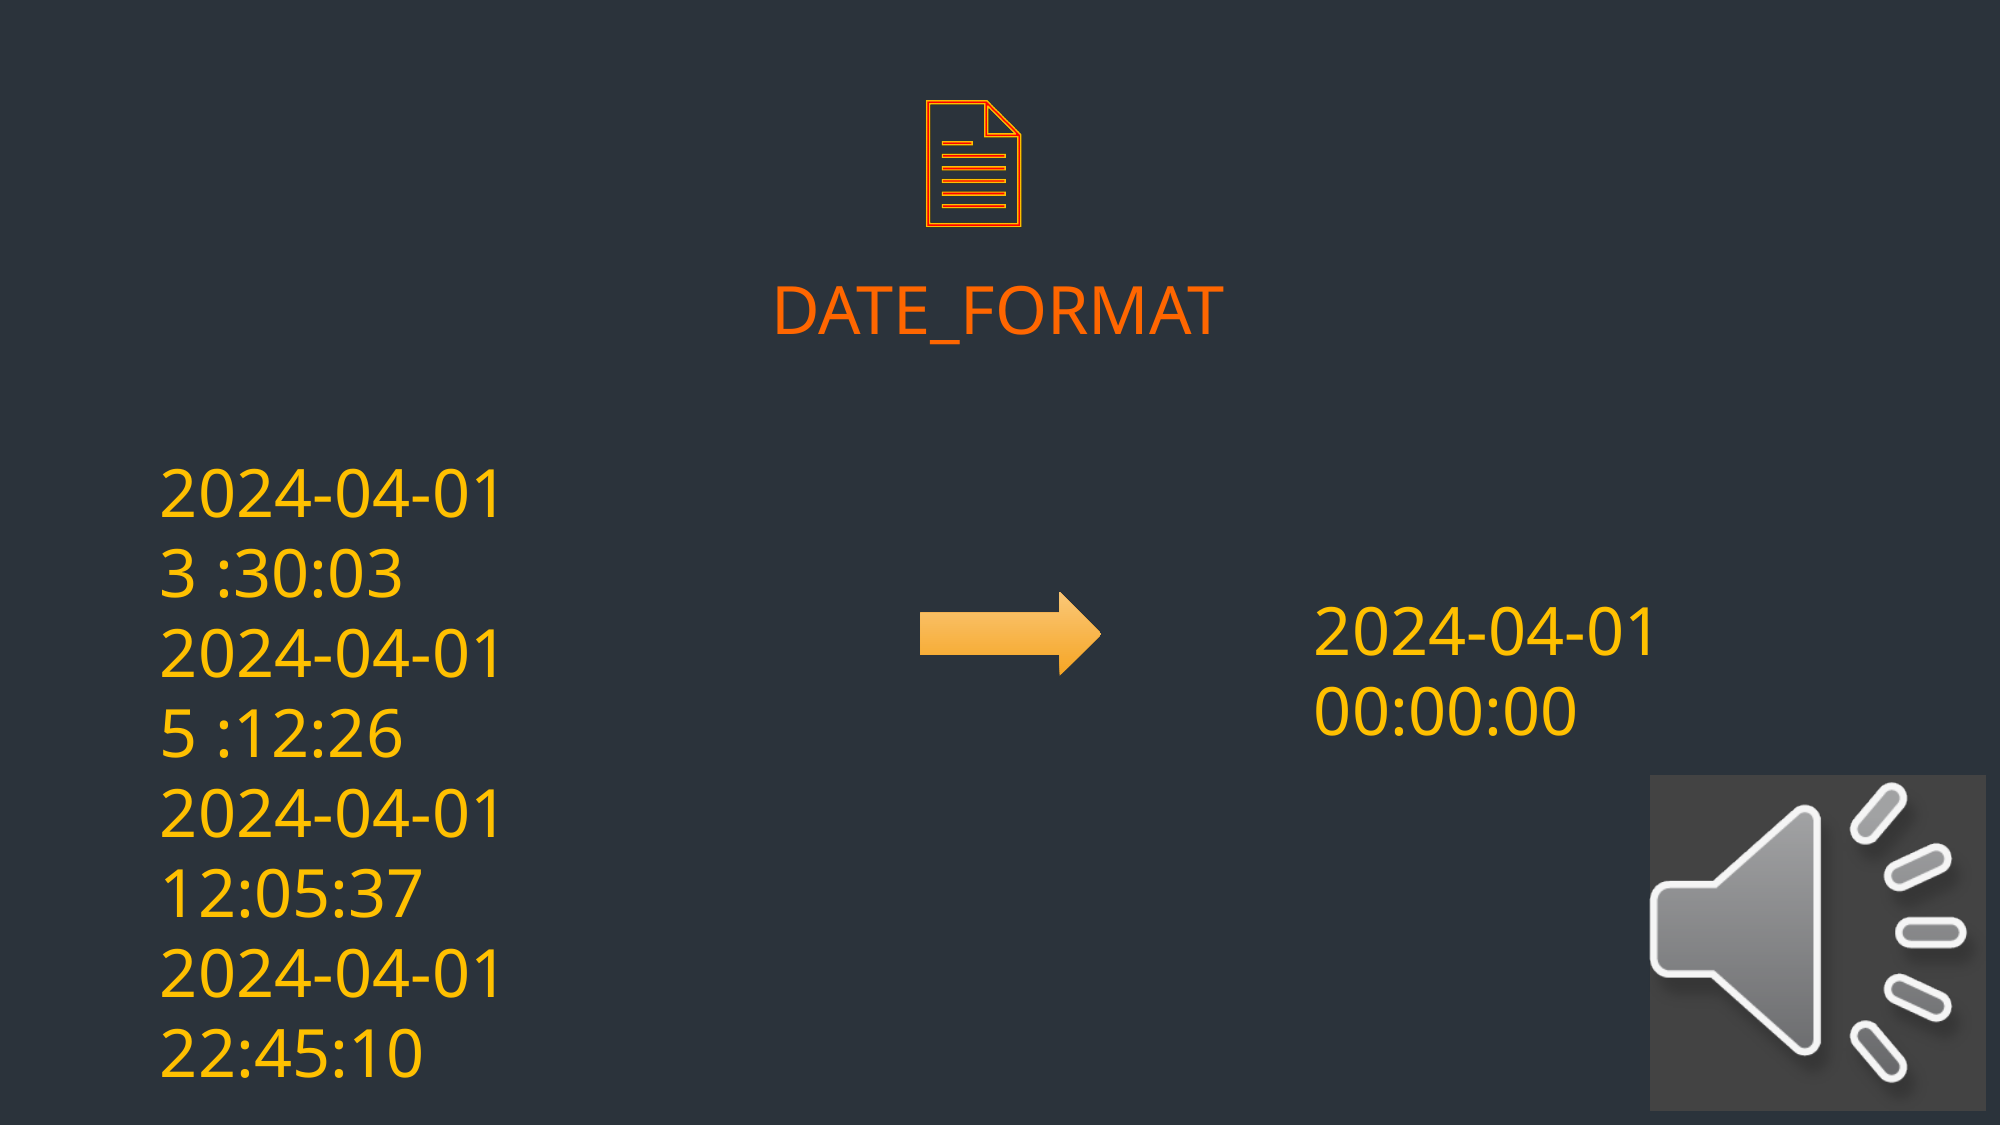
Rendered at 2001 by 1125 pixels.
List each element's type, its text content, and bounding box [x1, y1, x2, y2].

picture [1648, 773, 1987, 1112]
picture [898, 88, 1049, 239]
text_box [920, 592, 1102, 676]
text_box 2024-04-01 00:00:00 [1298, 581, 1915, 756]
text_box 2024-04-01 3 :30:03 2024-04-01 5 :12:26 2024-04-01 12:05:37 2024-04-01 22:45:10 [145, 443, 796, 1099]
text_box DATE_FORMAT [756, 260, 1386, 356]
